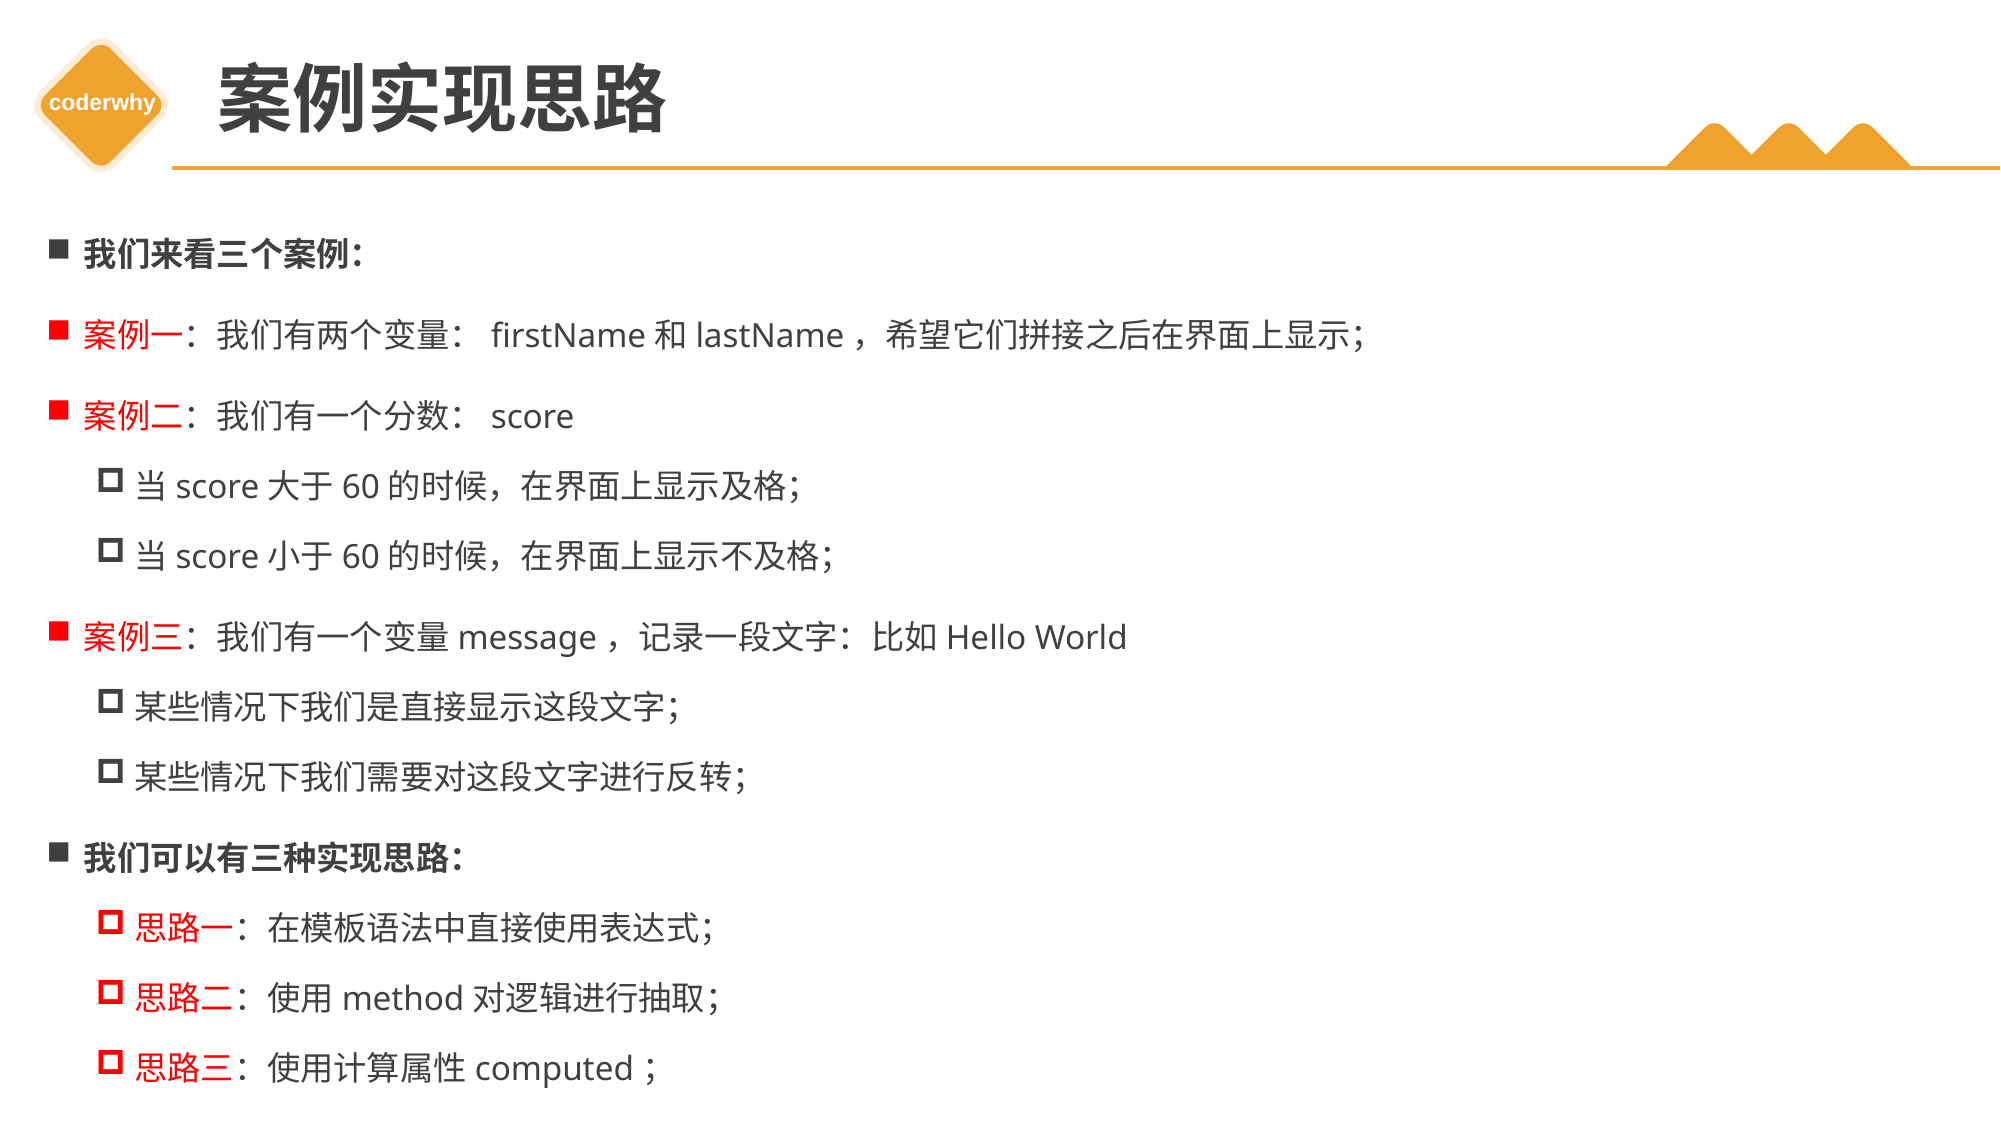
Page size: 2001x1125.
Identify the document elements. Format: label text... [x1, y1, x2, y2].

list 我们来看三个案例： 案例一：我们有两个变量：firstName和lastName，希望它们拼接之后在界面上显示； 案例二：我们有一个分数：score 当score大于60的时候，在界面上显示及格； 当score小于60的时候，在界面上显示不及格； 案例三：我们有一个变量message，记录一段文字：比如Hello World 某些情况下我们是直接显示这段文字； 某些情况下我们需要对这段文字进行反转； 我们可以有三种实现思路： 思路一：在模板语法中直接使用表达式； 思路二：使用method对逻辑进行抽取； 思路三：使用计算属性computed； [31, 206, 1979, 1100]
title 案例实现思路 [202, 43, 1857, 161]
